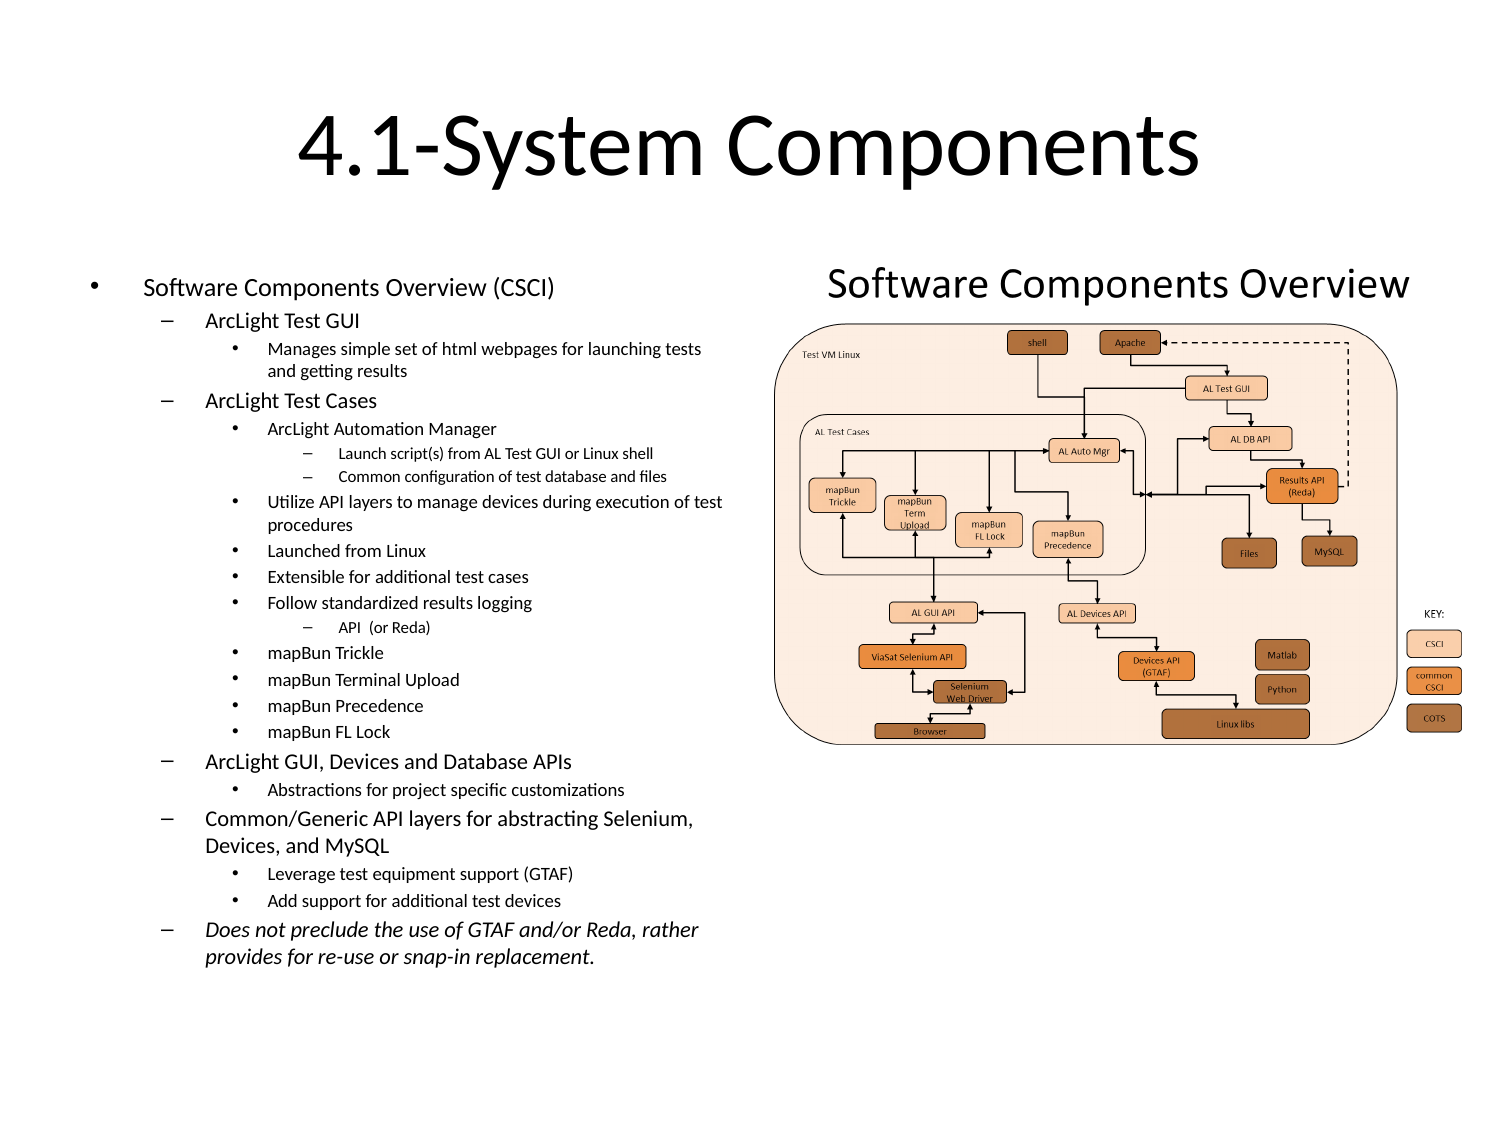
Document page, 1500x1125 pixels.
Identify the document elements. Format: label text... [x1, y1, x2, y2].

picture [774, 237, 1462, 746]
list Software Components Overview (CSCI) ArcLight Test GUI Manages simple set of html webpages for launching tests and getting results ArcLight Test Cases ArcLight Automation Manager Launch script(s) from AL Test GUI or Linux shell Common configuration of test database and files Utilize API layers to manage devices during execution of test procedures Launched from Linux Extensible for additional test cases Follow standardized results logging API (or Reda) mapBun Trickle mapBun Terminal Upload mapBun Precedence mapBun FL Lock ArcLight GUI, Devices and Database APIs Abstractions for project specific customizations Common/Generic API layers for abstracting Selenium, Devices, and MySQL Leverage test equipment support (GTAF) Add support for additional test devices Does not preclude the use of GTAF and/or Reda, rather provides for re-use or snap-in replacement. [75, 262, 738, 1005]
title 4.1-System Components [75, 45, 1425, 233]
